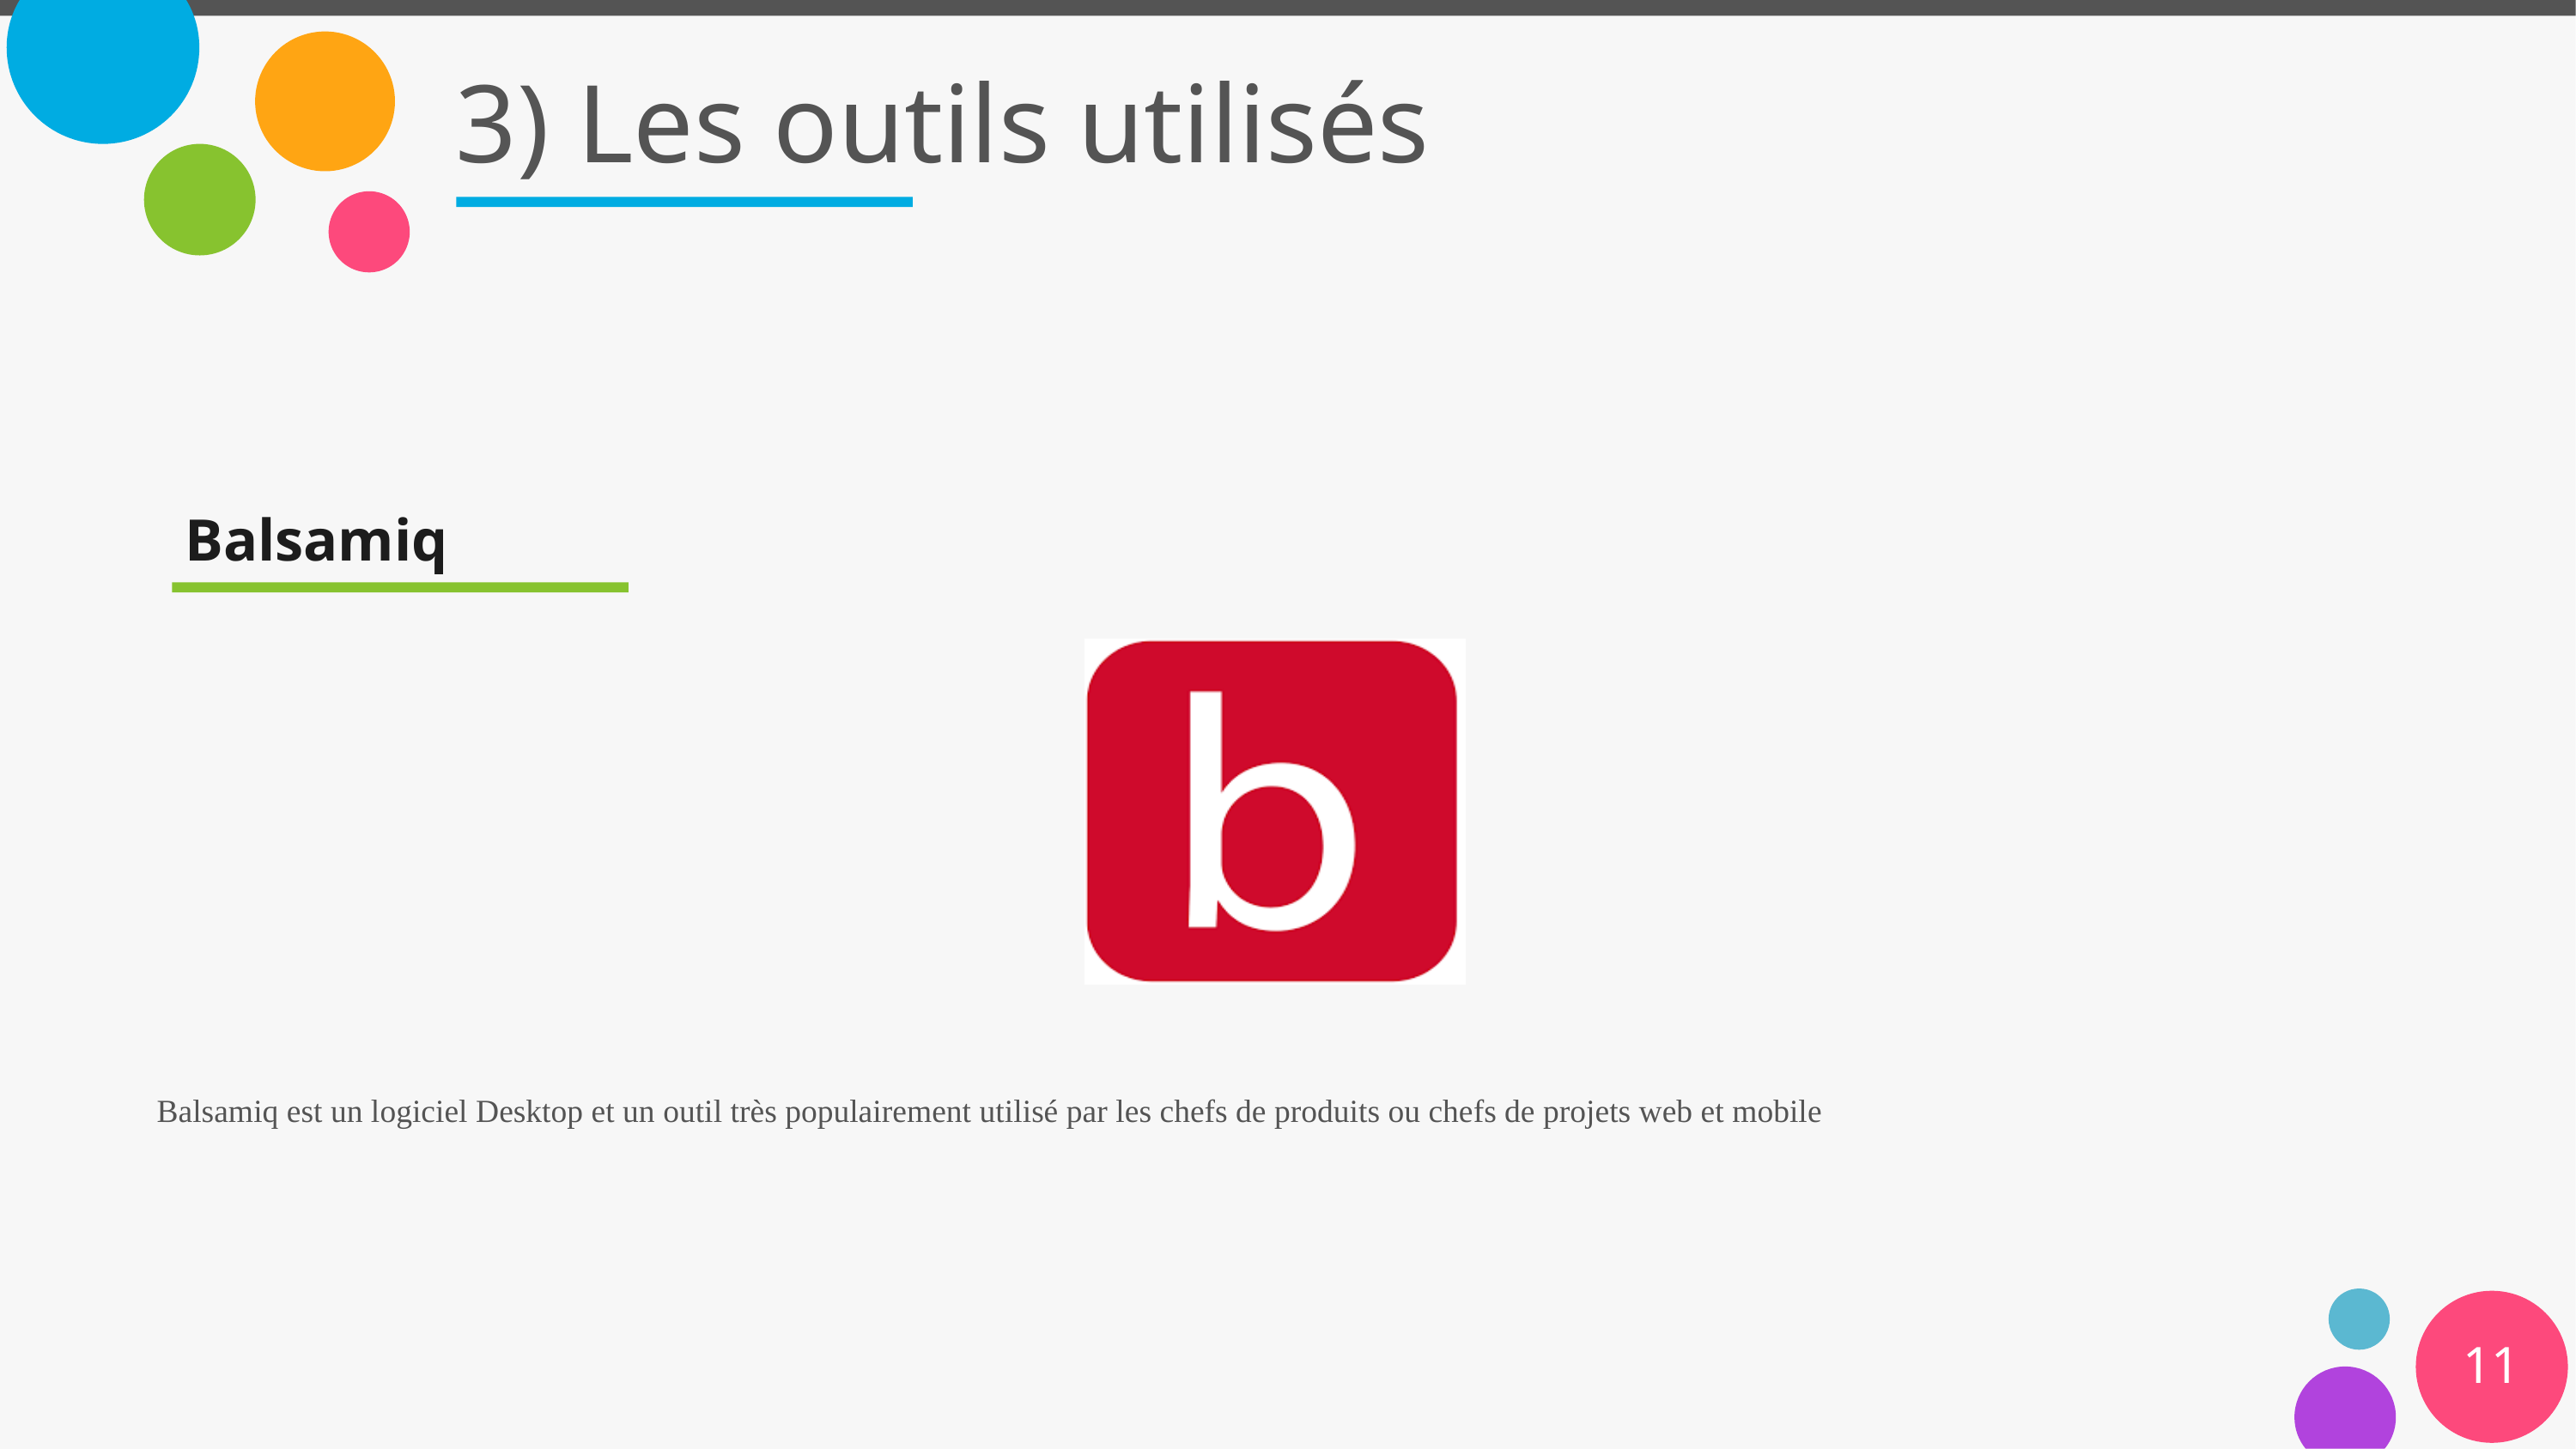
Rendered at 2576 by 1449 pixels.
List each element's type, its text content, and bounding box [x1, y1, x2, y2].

slide_number 11 [2415, 1328, 2568, 1406]
title 3) Les outils utilisés [433, 34, 2454, 204]
text_box Balsamiq [172, 497, 2032, 579]
list Balsamiq est un logiciel Desktop et un outil très populairement utilisé par les chefs de produits ou chefs de projets web et mobile [133, 1070, 2416, 1265]
picture [1084, 639, 1466, 985]
